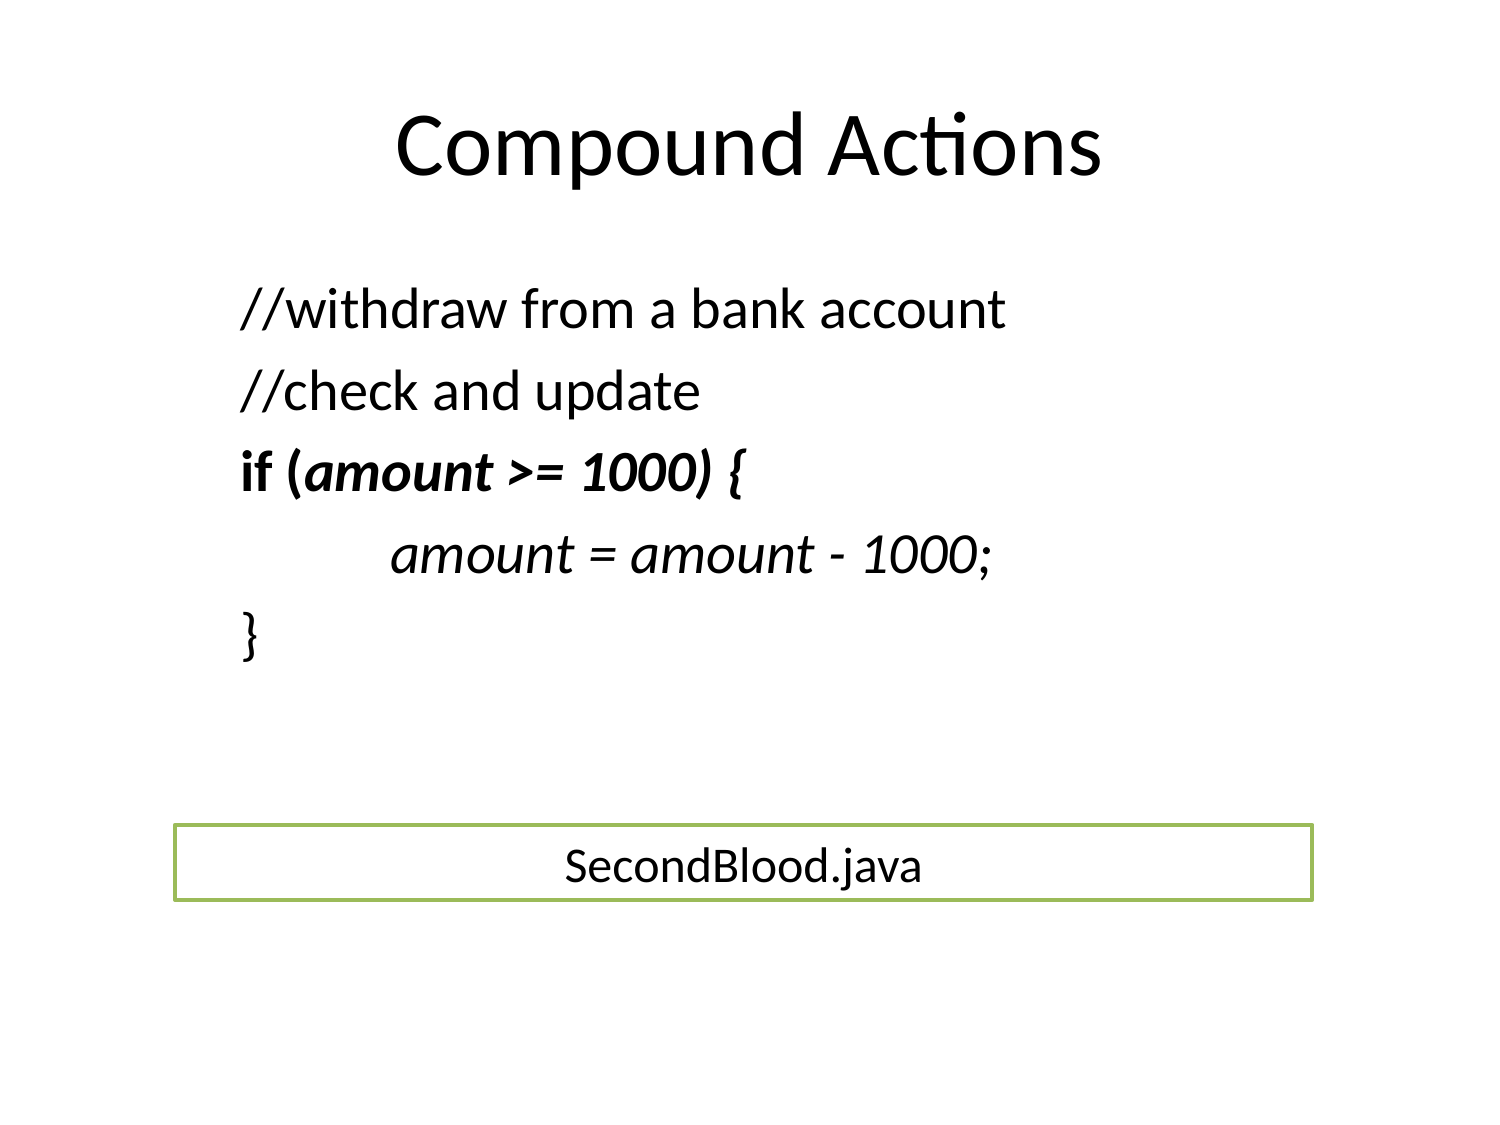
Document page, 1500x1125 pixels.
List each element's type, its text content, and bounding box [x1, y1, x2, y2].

title Compound Actions [75, 45, 1425, 233]
text_box SecondBlood.java [173, 823, 1314, 902]
list //withdraw from a bank account //check and update if (amount >= 1000) { amount = amount - 1000; } [75, 262, 1425, 1005]
